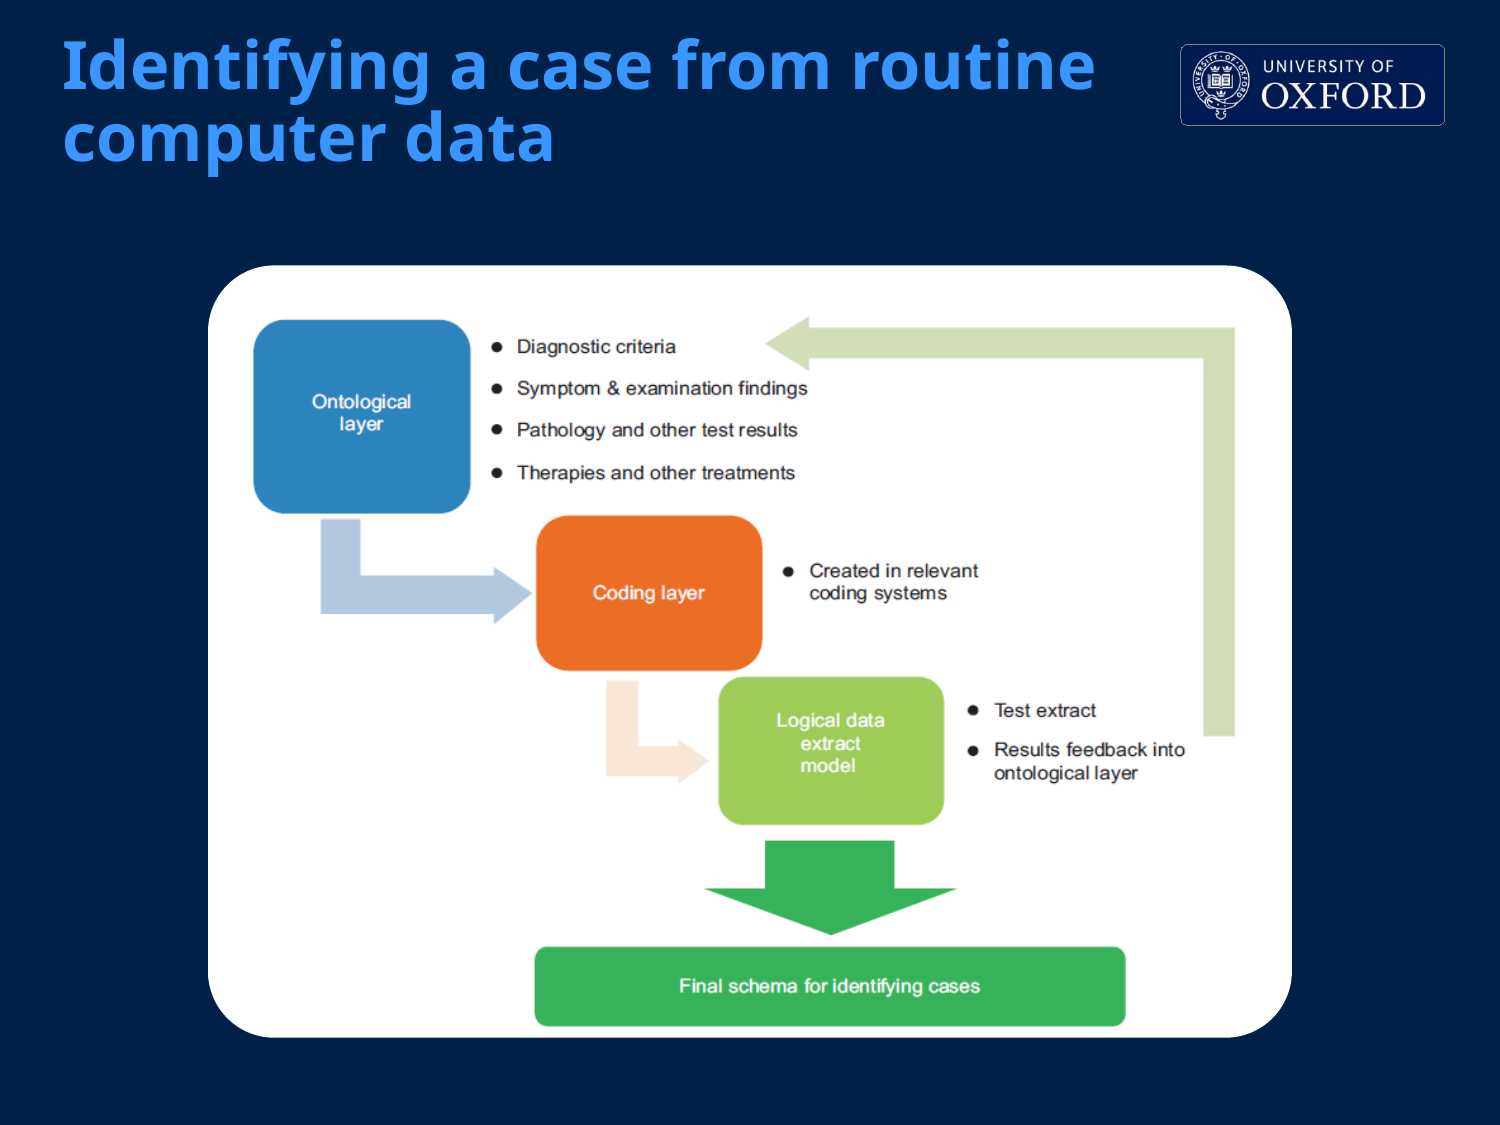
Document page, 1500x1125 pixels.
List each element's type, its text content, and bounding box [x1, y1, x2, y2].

picture [207, 265, 1292, 1038]
picture [1180, 44, 1445, 125]
text_box Identifying a case from routine computer data [47, 24, 1132, 155]
